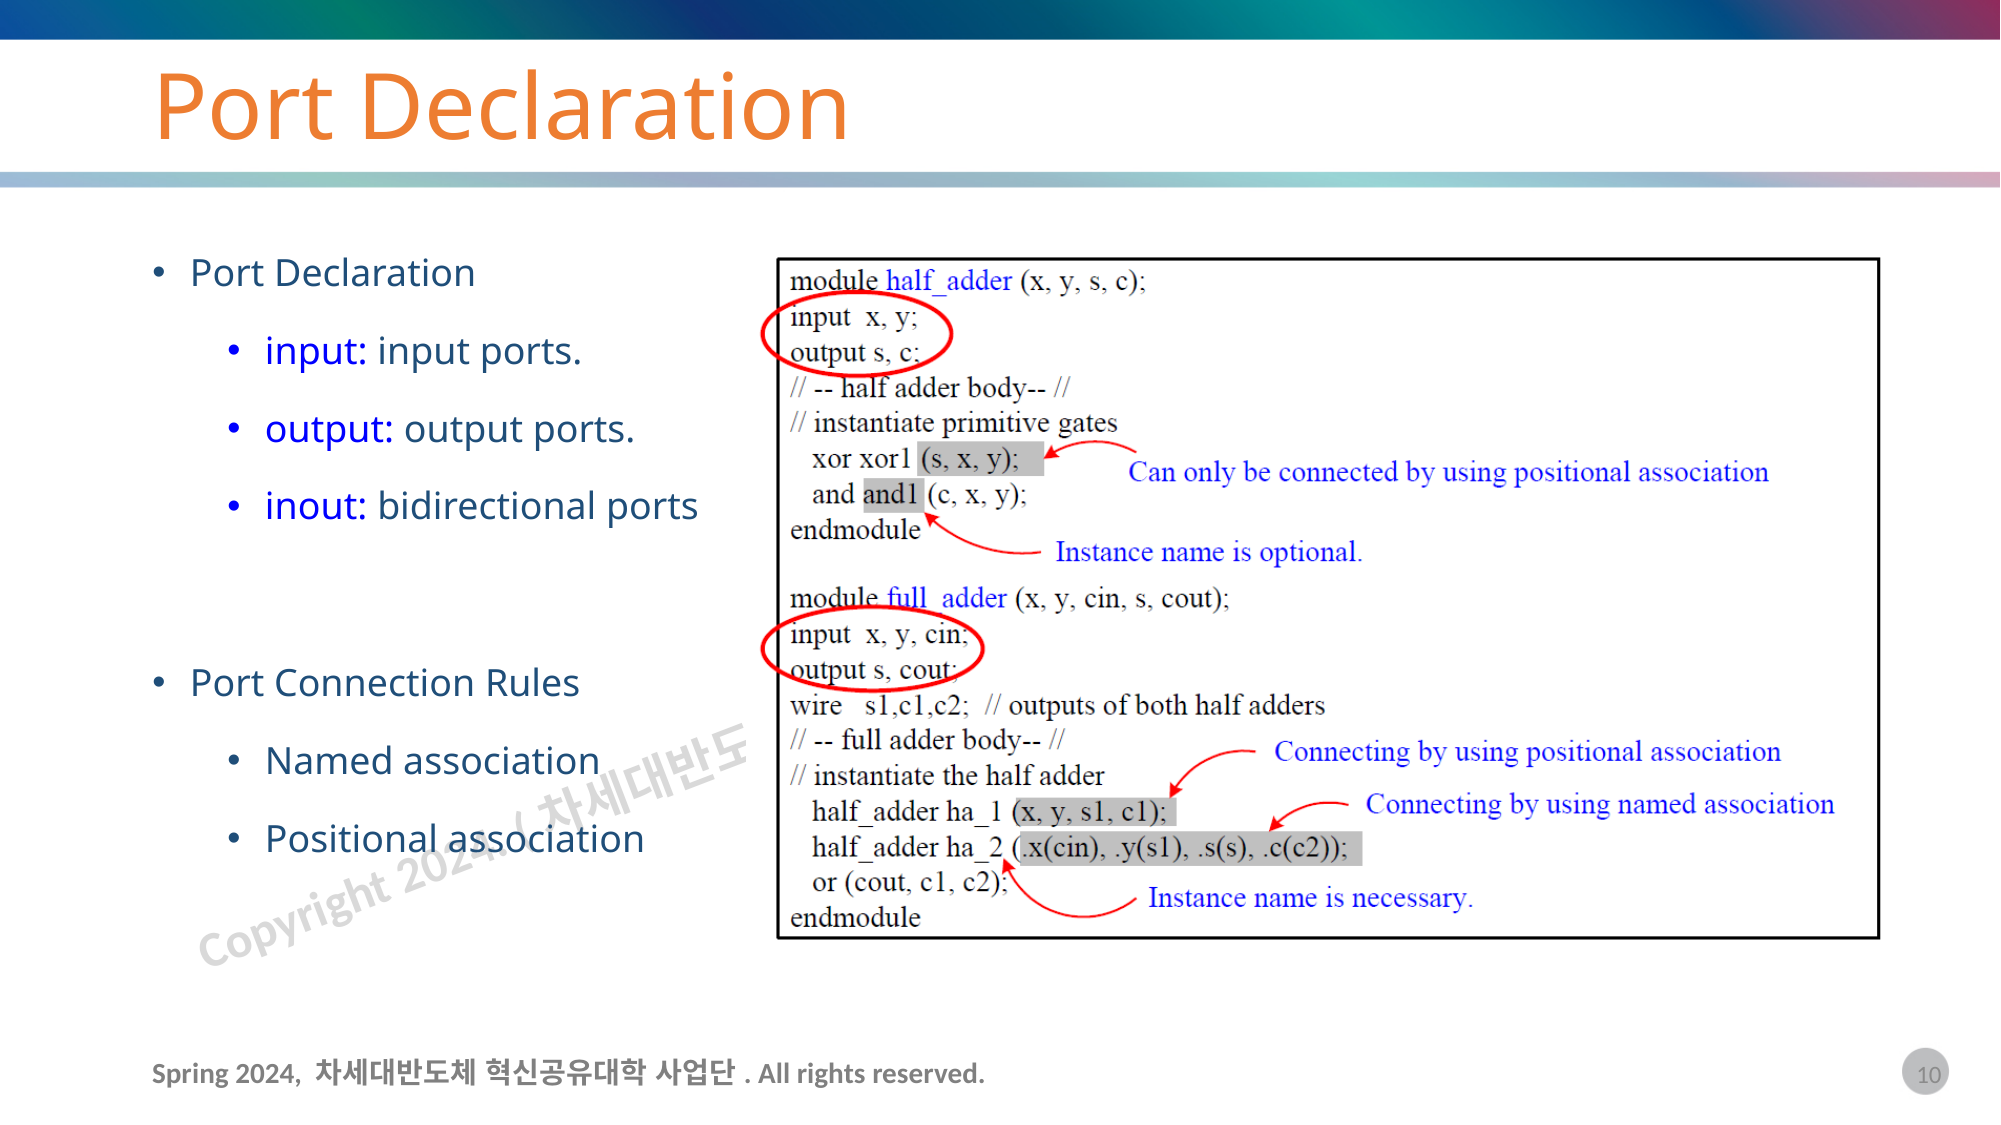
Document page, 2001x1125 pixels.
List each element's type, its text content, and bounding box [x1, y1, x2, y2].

picture [0, 0, 2000, 1125]
slide_number 10 [1858, 1041, 1957, 1105]
title Port Declaration [137, 44, 1903, 175]
list Port Declaration input: input ports. output: output ports. inout: bidirectional ports Port Connection Rules Named association Positional association [137, 218, 1903, 1014]
